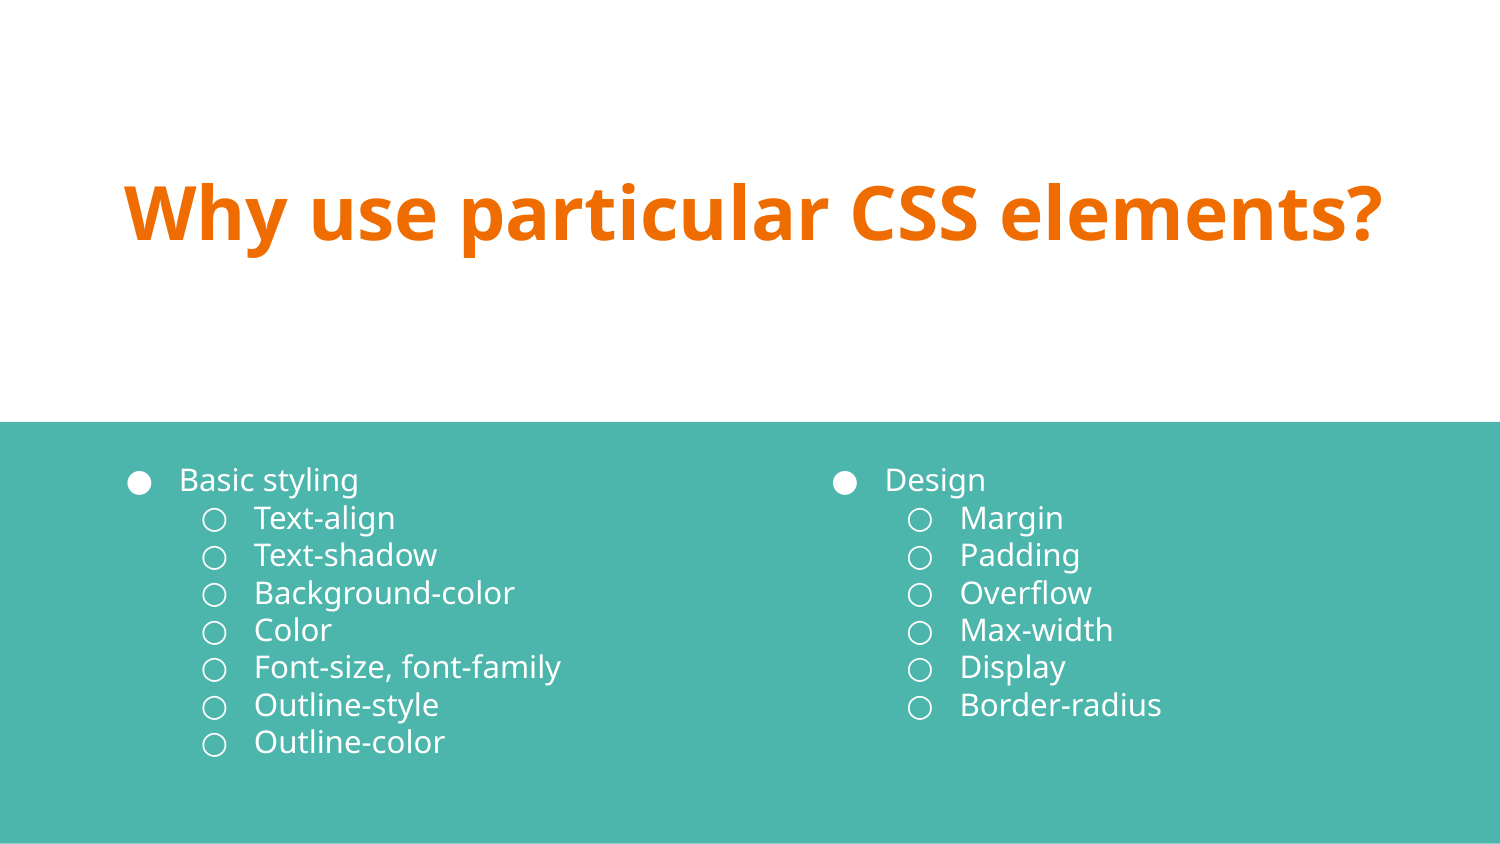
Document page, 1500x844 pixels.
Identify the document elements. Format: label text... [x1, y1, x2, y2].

text_box Basic styling Text-align Text-shadow Background-color Color Font-size, font-family Outline-style Outline-color [89, 445, 701, 776]
text_box Design Margin Padding Overflow Max-width Display Border-radius [794, 445, 1407, 776]
title Why use particular CSS elements? [51, 133, 1458, 289]
